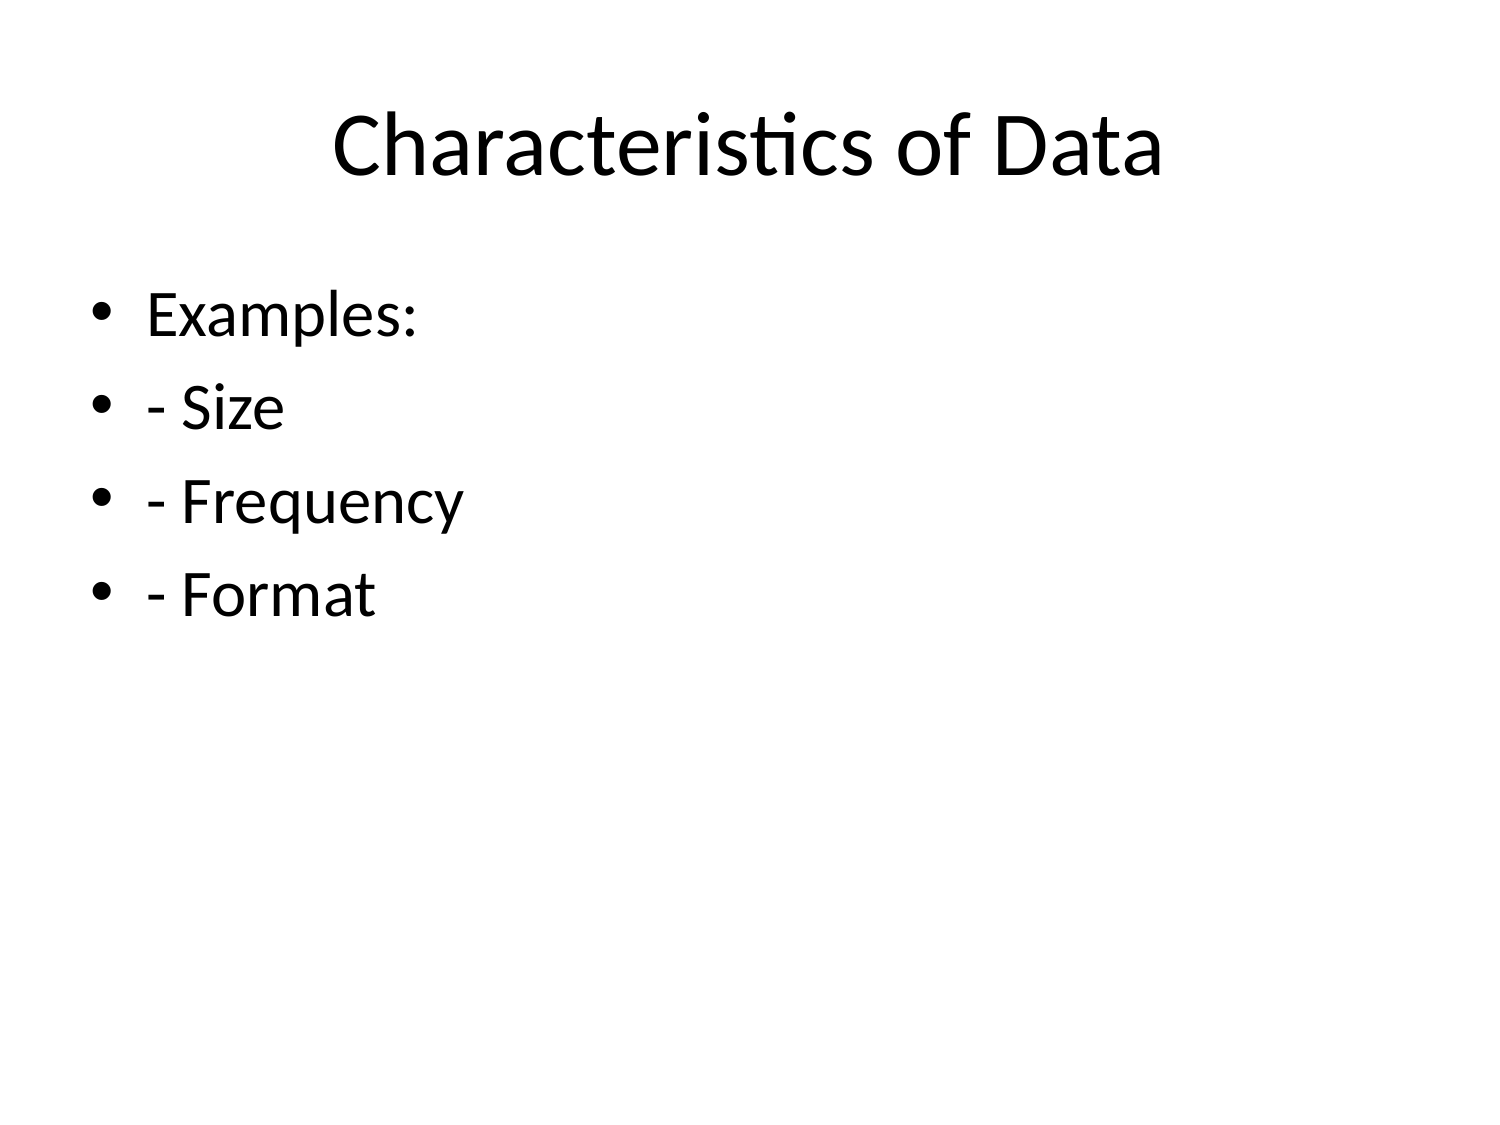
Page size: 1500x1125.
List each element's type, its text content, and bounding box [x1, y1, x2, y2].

title Characteristics of Data [75, 45, 1425, 233]
list Examples: - Size - Frequency - Format [75, 262, 1425, 1005]
